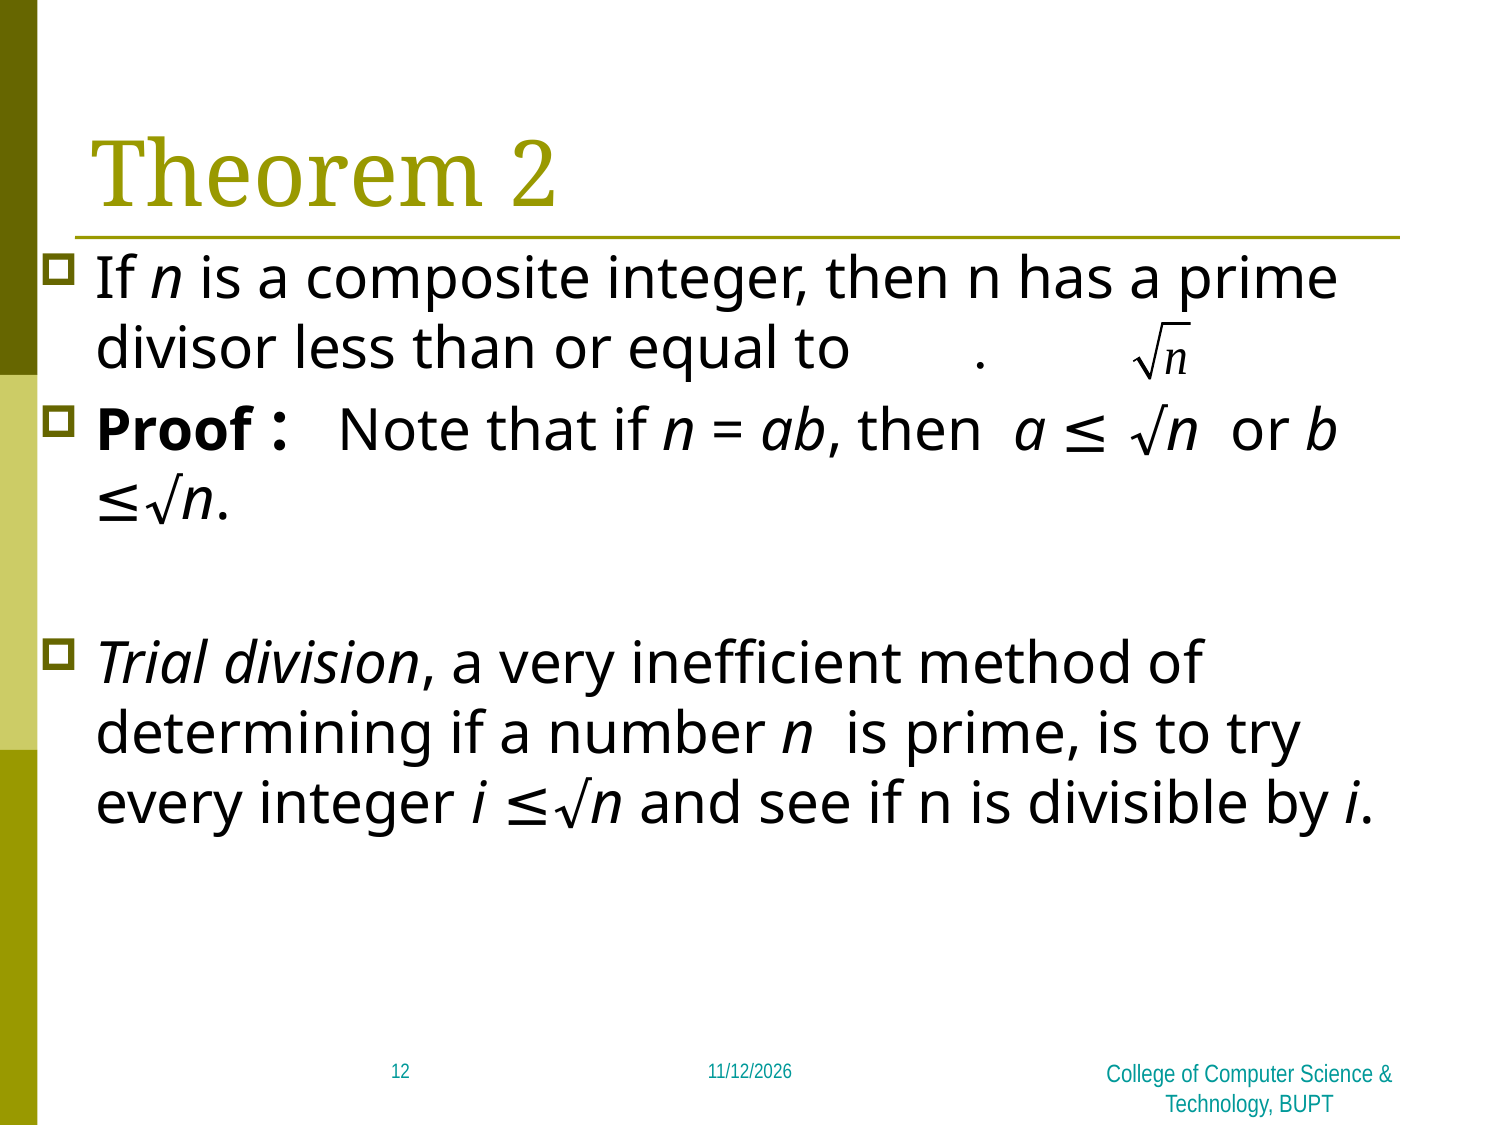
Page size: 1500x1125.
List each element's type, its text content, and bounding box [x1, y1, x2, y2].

list If n is a composite integer, then n has a prime divisor less than or equal to . Proof：Note that if n = ab, then a ≤ √n or b ≤√n. Trial division, a very inefficient method of determining if a number n is prime, is to try every integer i ≤√n and see if n is divisible by i. [24, 232, 1413, 1050]
slide_number 12 [75, 1050, 425, 1125]
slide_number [512, 1050, 988, 1125]
title Theorem 2 [75, 45, 1425, 233]
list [1124, 312, 1201, 392]
footer College of Computer Science & Technology, BUPT [1074, 1050, 1425, 1125]
